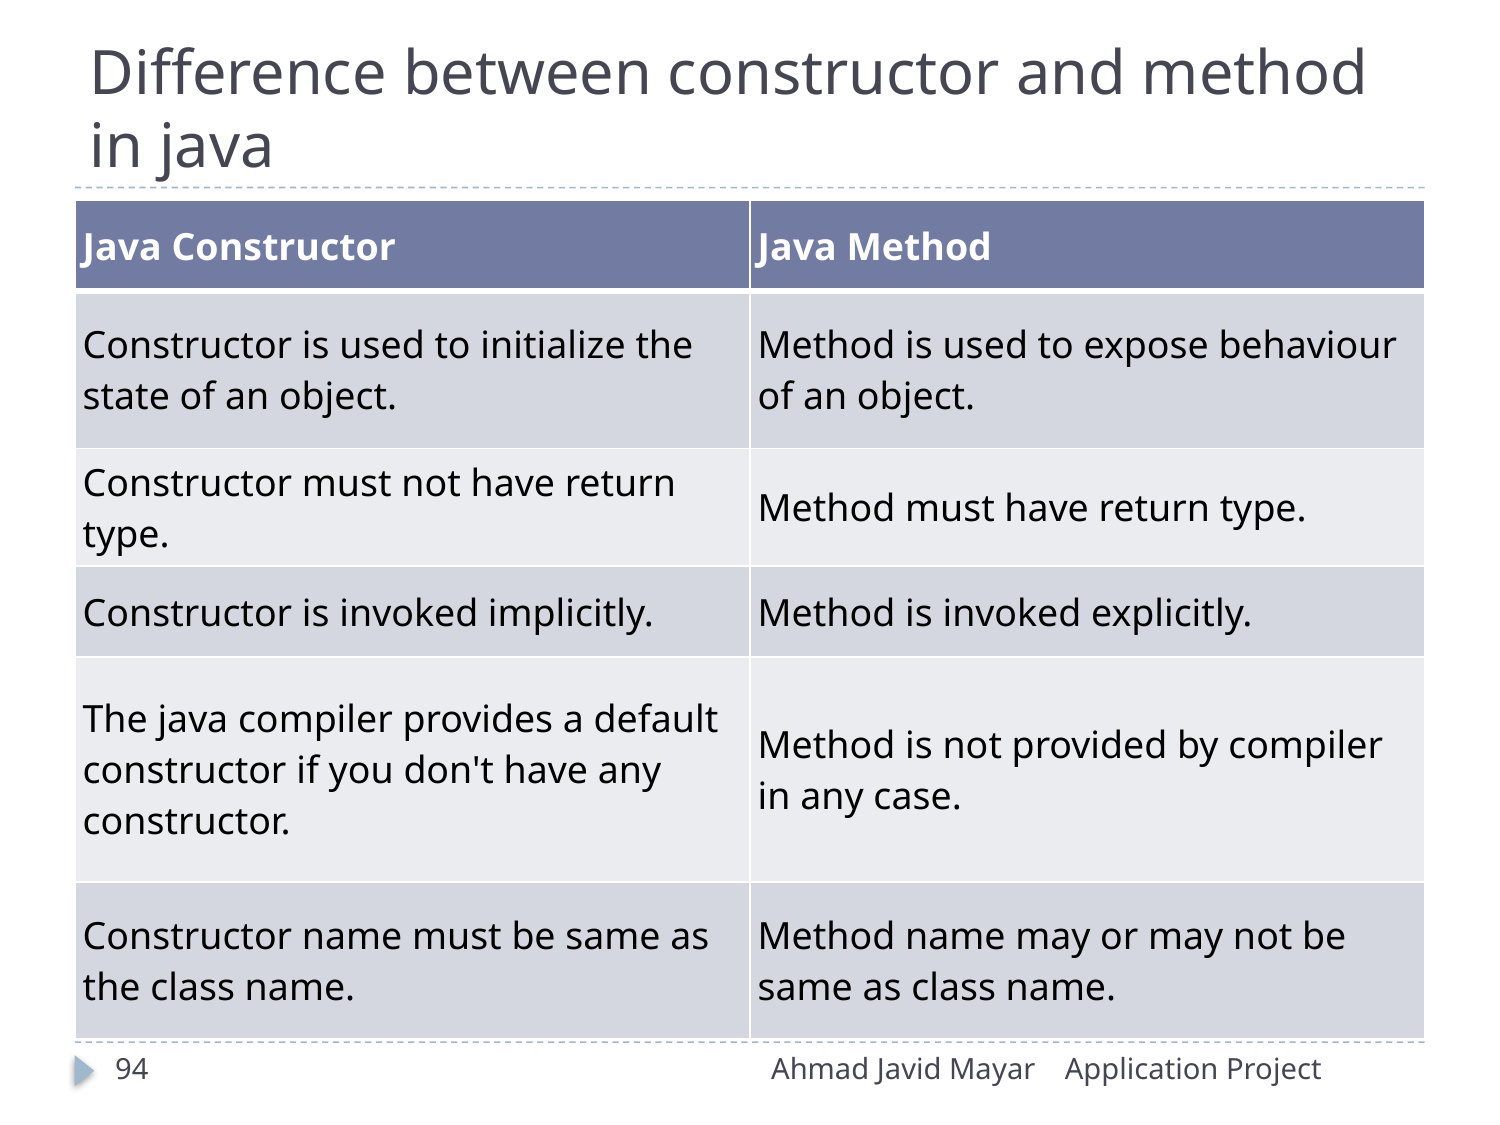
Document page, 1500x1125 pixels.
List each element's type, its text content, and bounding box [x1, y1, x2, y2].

table_cell Constructor is invoked implicitly. [76, 567, 749, 656]
table_header Java Method [751, 201, 1424, 288]
title Difference between constructor and method in java [75, 24, 1425, 188]
table_cell Constructor must not have return type. [76, 449, 749, 565]
table_header Java Constructor [76, 201, 749, 288]
table_cell Method is used to expose behaviour of an object. [751, 294, 1424, 448]
table_cell Method must have return type. [751, 449, 1424, 565]
slide_number Application Project [1051, 1042, 1426, 1103]
table_cell The java compiler provides a default constructor if you don't have any constructor. [76, 658, 749, 881]
footer Ahmad Javid Mayar [475, 1042, 1051, 1103]
slide_number 94 [100, 1042, 426, 1103]
table_cell Method is invoked explicitly. [751, 567, 1424, 656]
table_cell Method is not provided by compiler in any case. [751, 658, 1424, 881]
table_cell Constructor is used to initialize the state of an object. [76, 294, 749, 448]
table_cell Constructor name must be same as the class name. [76, 883, 749, 1038]
table_cell Method name may or may not be same as class name. [751, 883, 1424, 1038]
